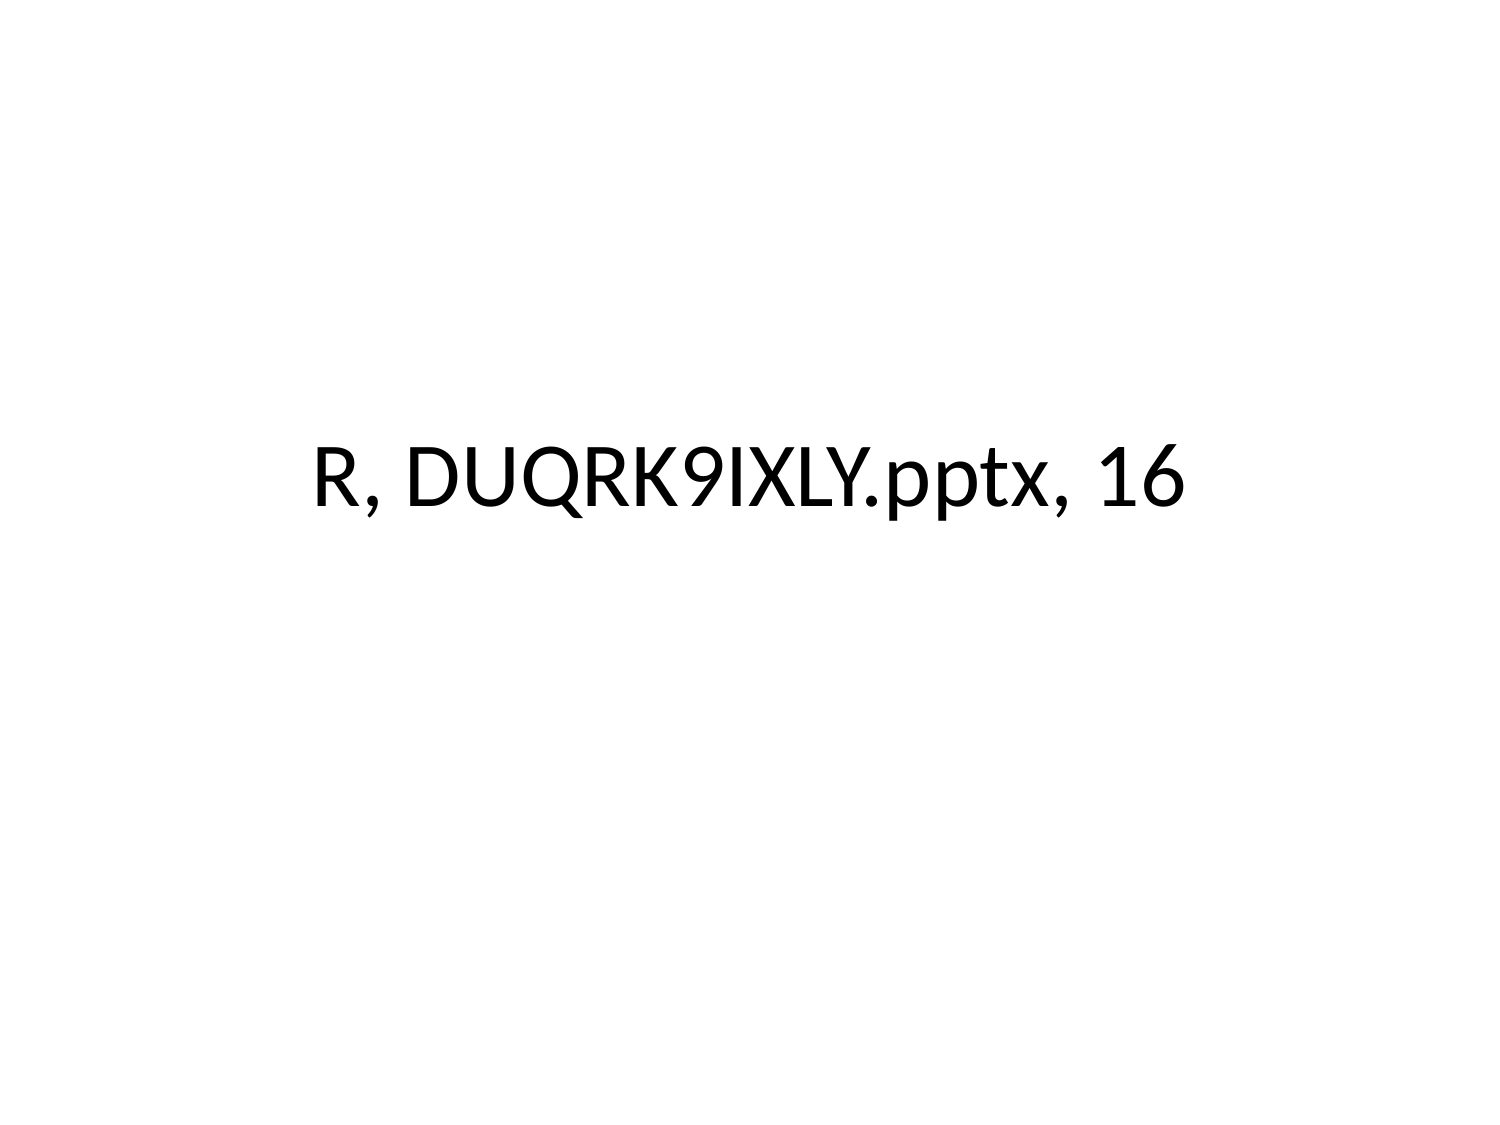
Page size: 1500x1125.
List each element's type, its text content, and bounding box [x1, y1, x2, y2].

title R, DUQRK9IXLY.pptx, 16 [112, 349, 1388, 591]
